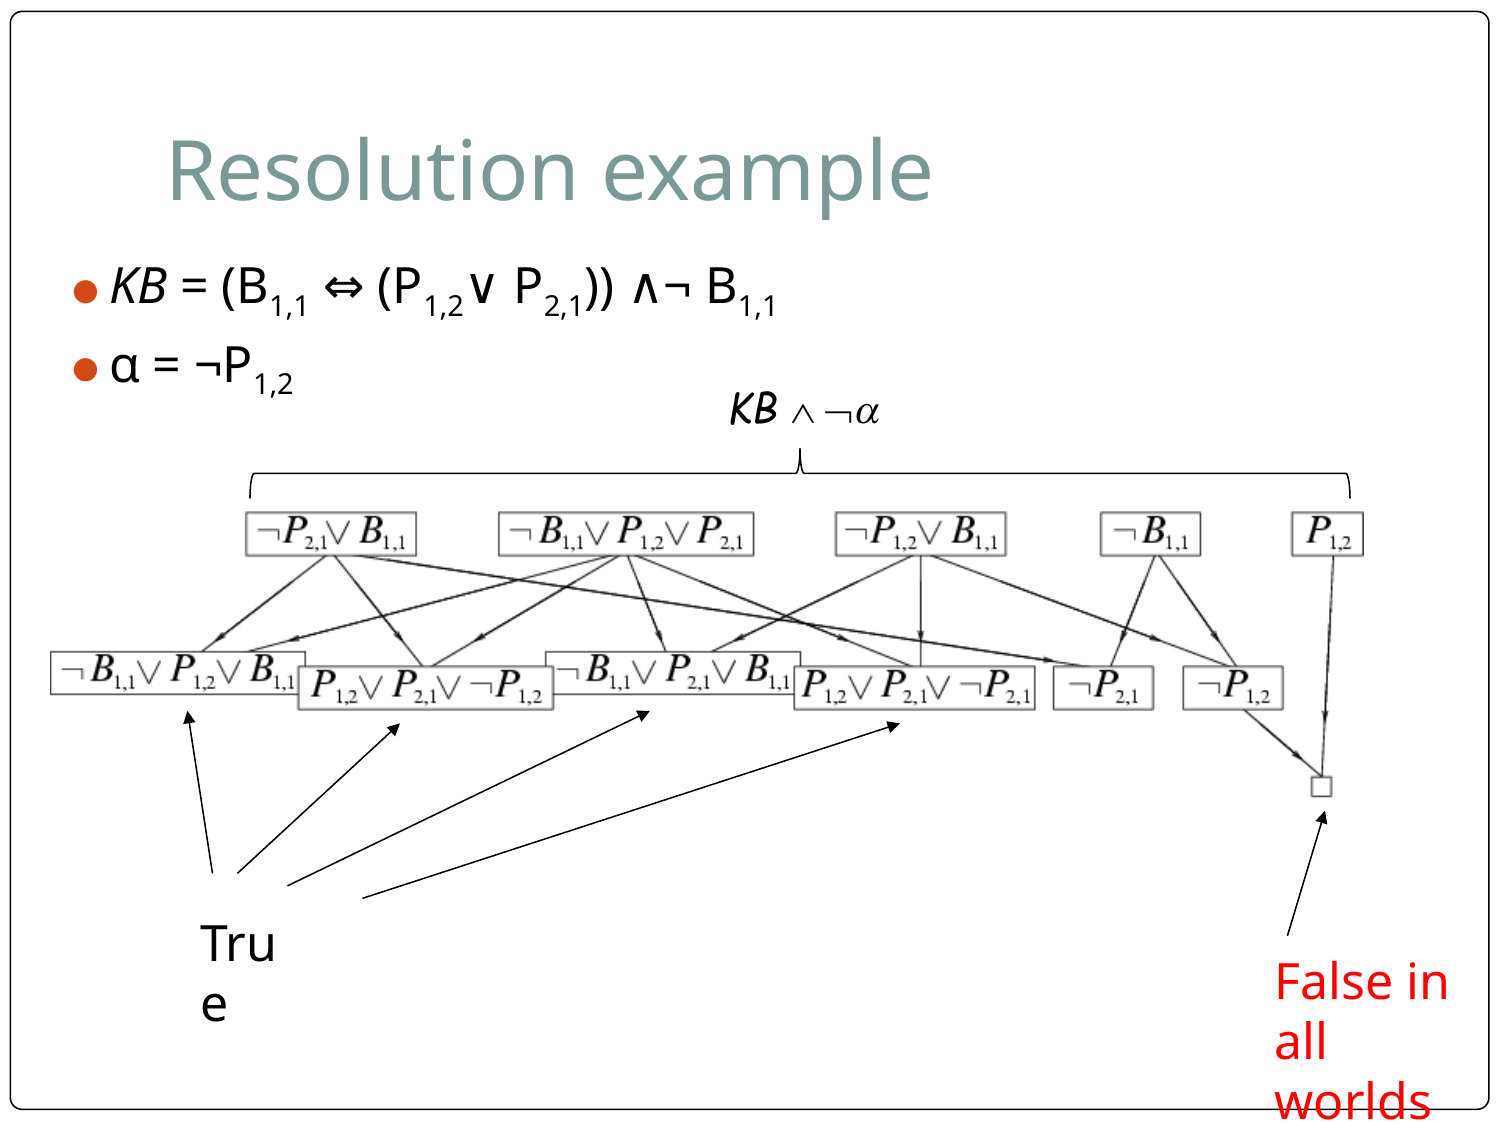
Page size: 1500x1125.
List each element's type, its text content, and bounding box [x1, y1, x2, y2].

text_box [49, 385, 1468, 1079]
list KB = (B1,1 ⇔ (P1,2∨ P2,1)) ∧¬ B1,1 α = ¬P1,2 [49, 246, 1445, 385]
title Resolution example [150, 45, 1425, 233]
